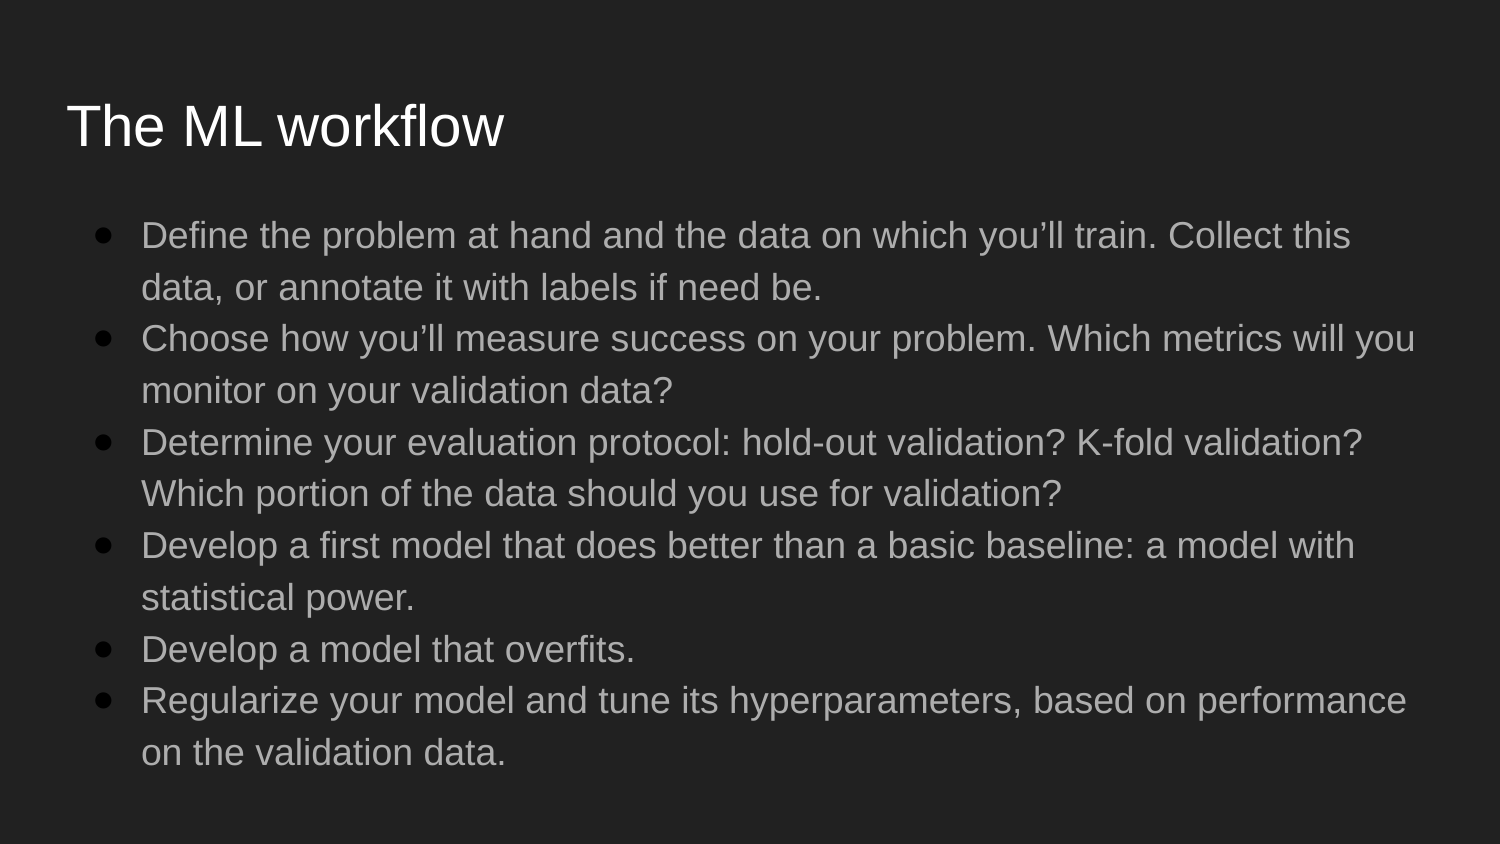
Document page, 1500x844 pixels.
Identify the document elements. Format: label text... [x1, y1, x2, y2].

list Define the problem at hand and the data on which you’ll train. Collect this data, or annotate it with labels if need be. Choose how you’ll measure success on your problem. Which metrics will you monitor on your validation data? Determine your evaluation protocol: hold-out validation? K-fold validation? Which portion of the data should you use for validation? Develop a first model that does better than a basic baseline: a model with statistical power. Develop a model that overfits. Regularize your model and tune its hyperparameters, based on performance on the validation data. [51, 189, 1449, 750]
title The ML workflow [51, 72, 1449, 167]
